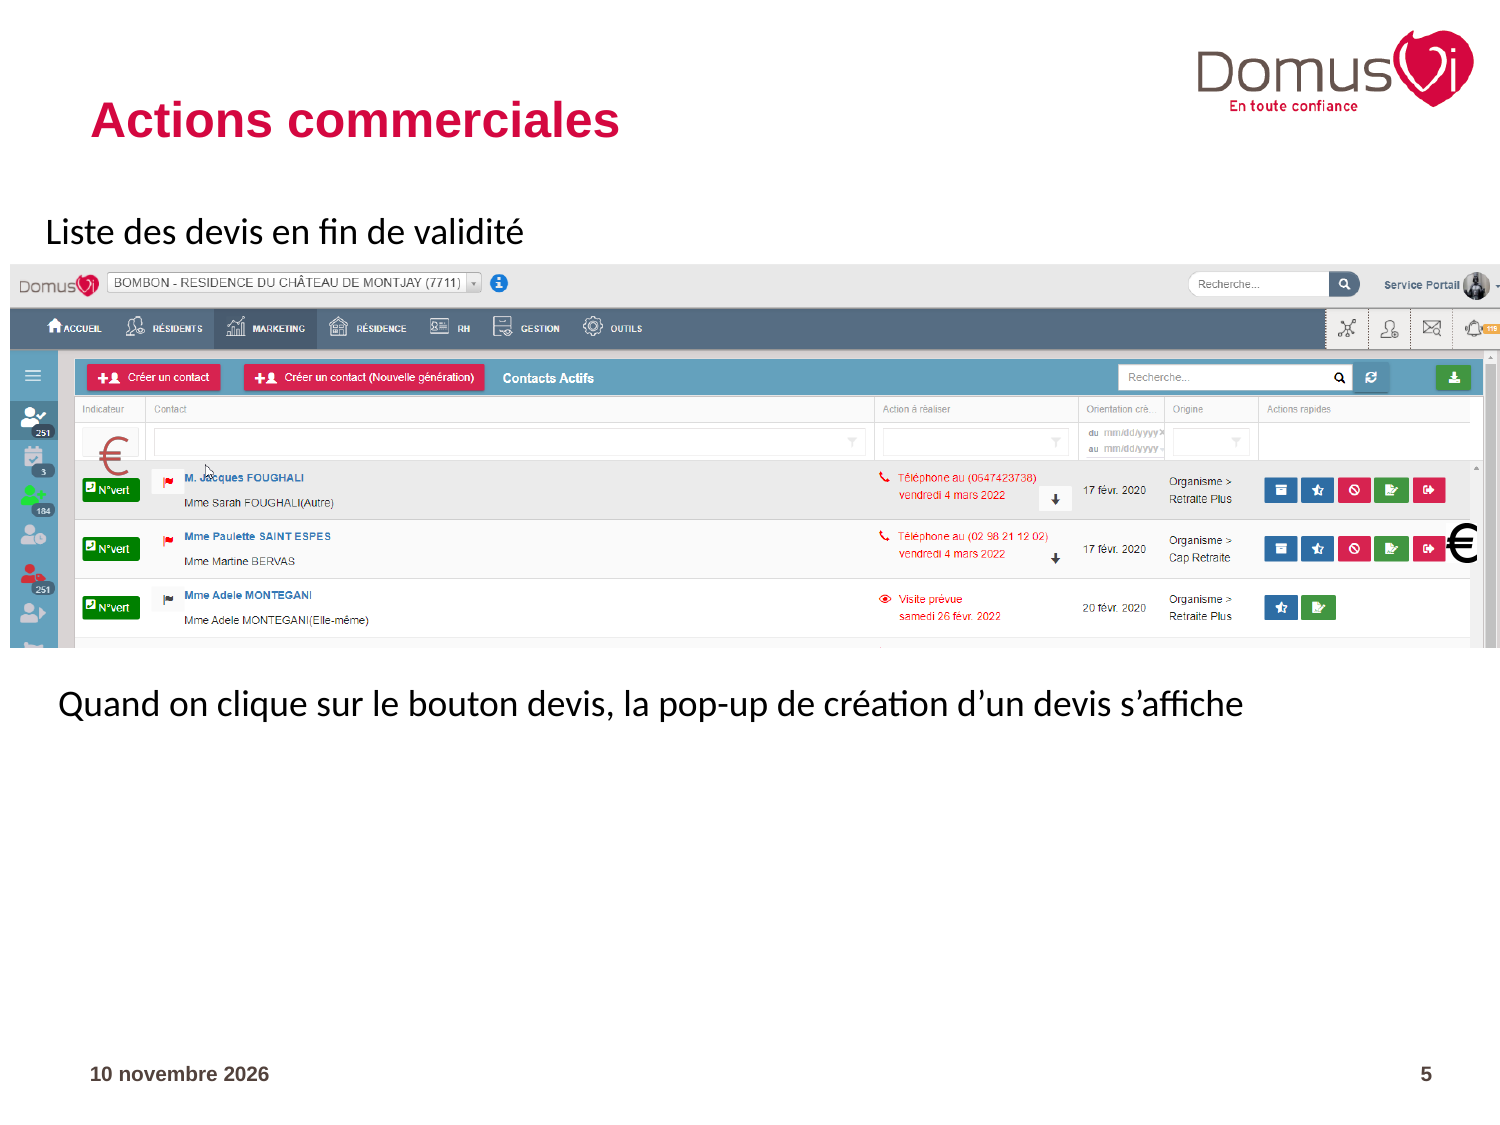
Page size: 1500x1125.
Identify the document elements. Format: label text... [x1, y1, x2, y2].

picture [10, 264, 1500, 649]
text_box Quand on clique sur le bouton devis, la pop-up de création d’un devis s’affiche [43, 671, 1370, 732]
text_box Liste des devis en fin de validité [30, 199, 1357, 259]
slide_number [75, 1042, 288, 1103]
slide_number 5 [1369, 1042, 1447, 1103]
picture [1178, 12, 1491, 131]
title Actions commerciales [75, 43, 1447, 200]
